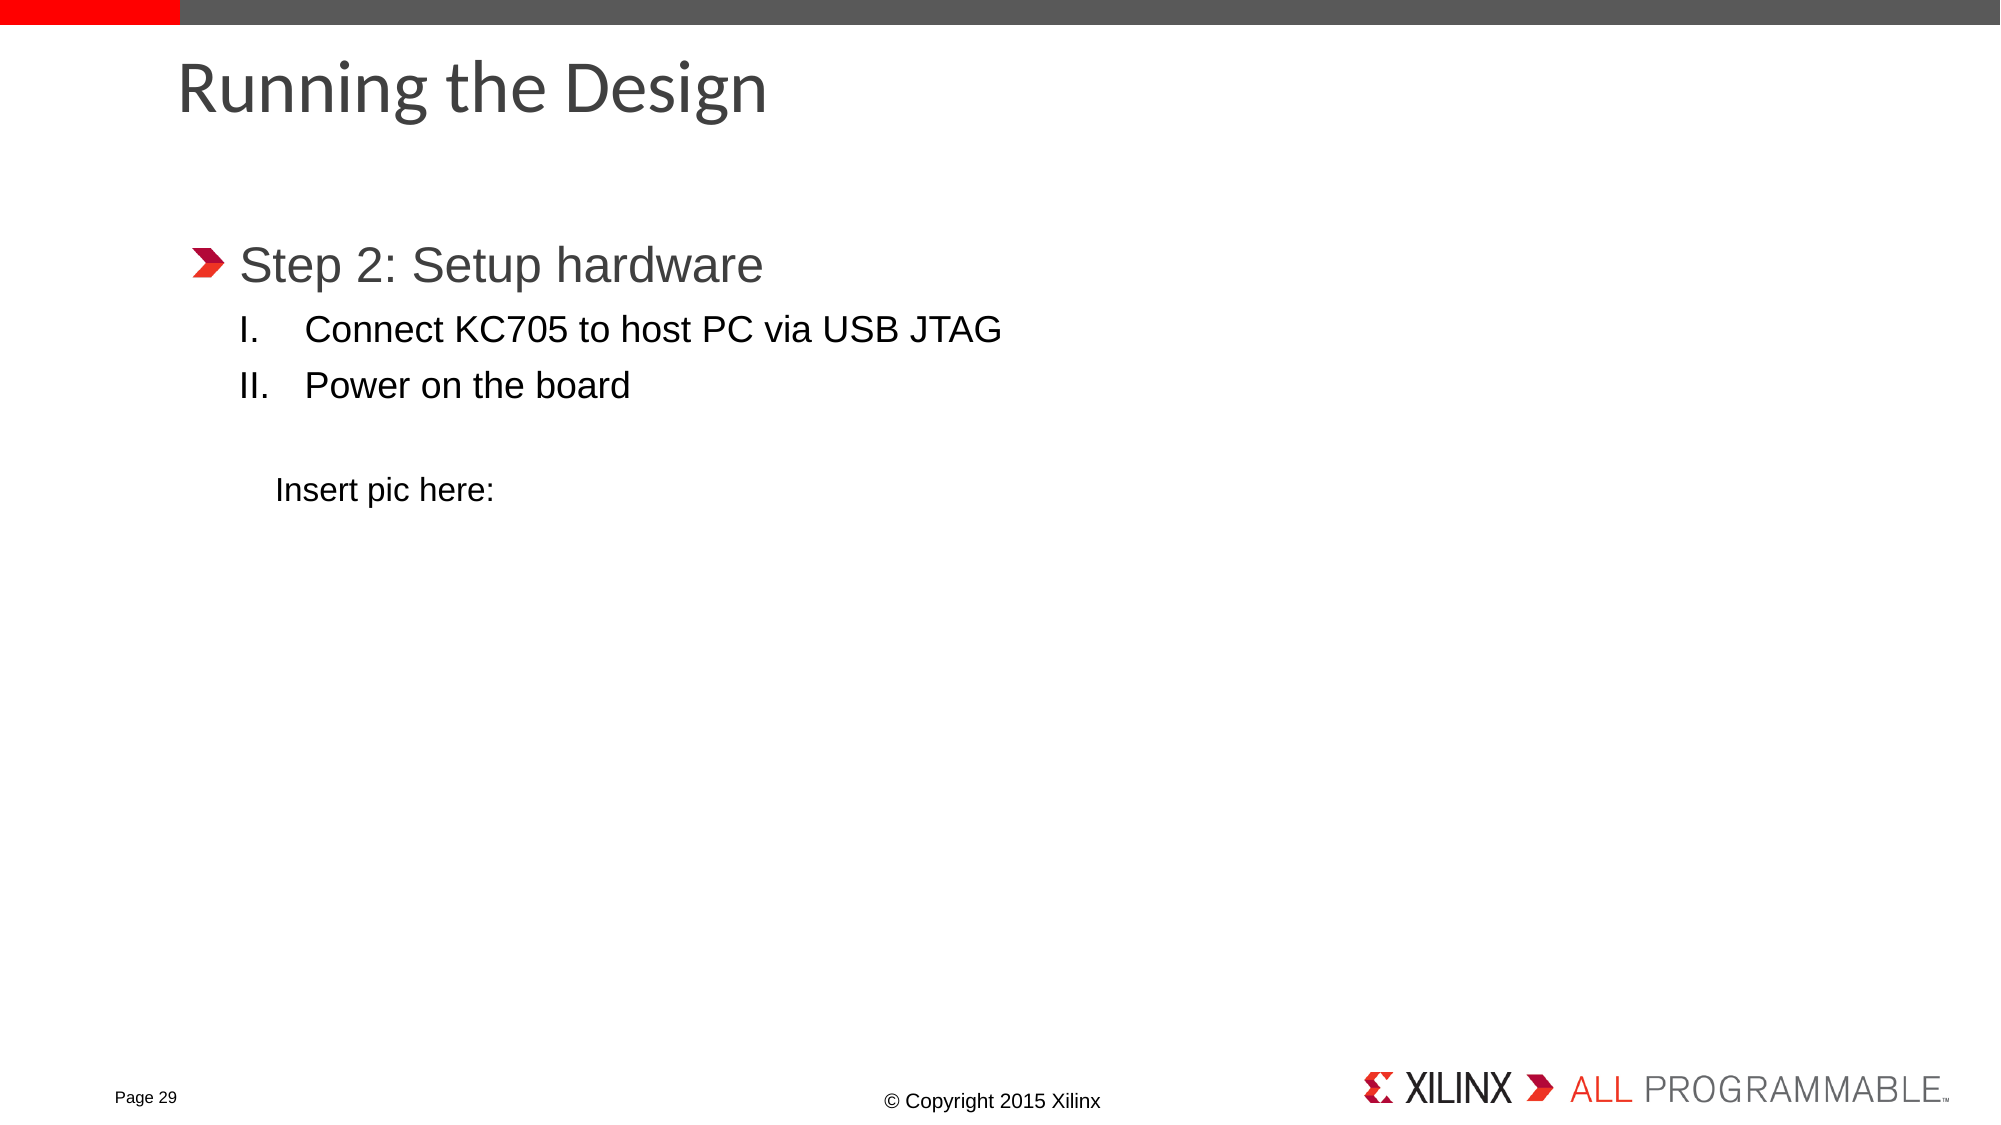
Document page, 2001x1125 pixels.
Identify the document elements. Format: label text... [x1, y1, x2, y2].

slide_number Page 29 [99, 1078, 284, 1120]
picture [1364, 1072, 1949, 1103]
list Step 2: Setup hardware Connect KC705 to host PC via USB JTAG Power on the board Insert pic here: [176, 219, 1900, 531]
title Running the Design [177, 34, 1901, 122]
picture [191, 247, 225, 278]
